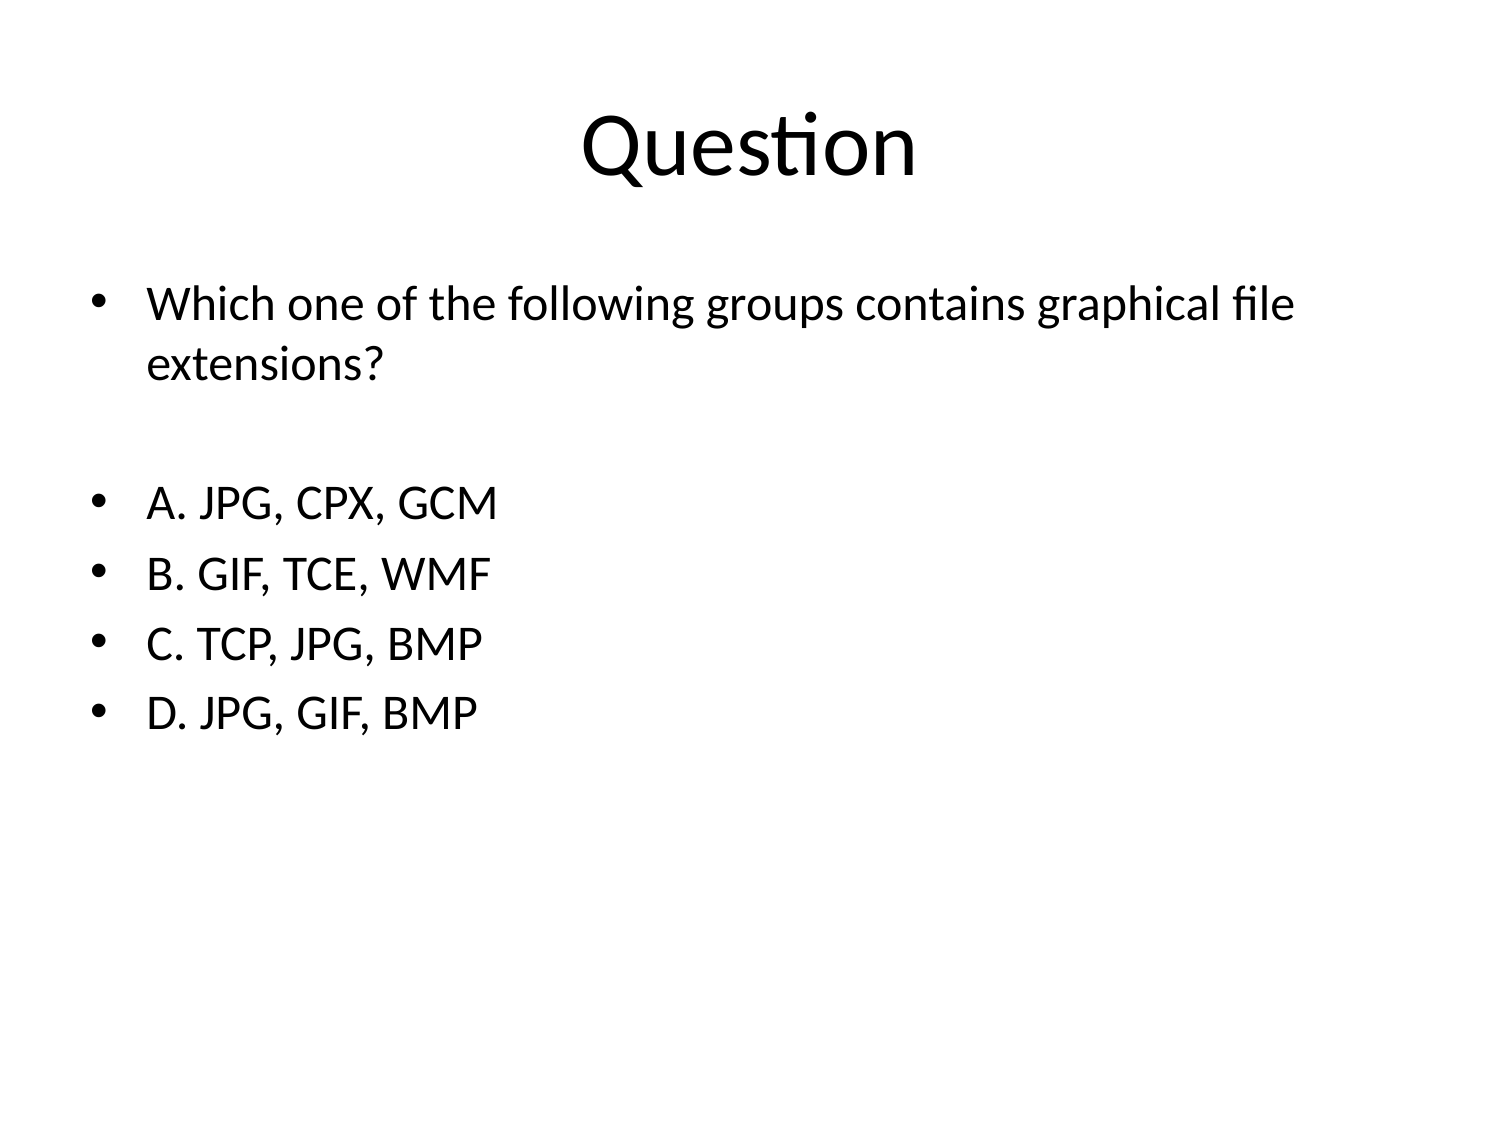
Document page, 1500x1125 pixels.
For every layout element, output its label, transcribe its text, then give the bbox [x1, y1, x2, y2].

list Which one of the following groups contains graphical file extensions? A. JPG, CPX, GCM B. GIF, TCE, WMF C. TCP, JPG, BMP D. JPG, GIF, BMP [75, 262, 1425, 1005]
title Question [75, 45, 1425, 233]
